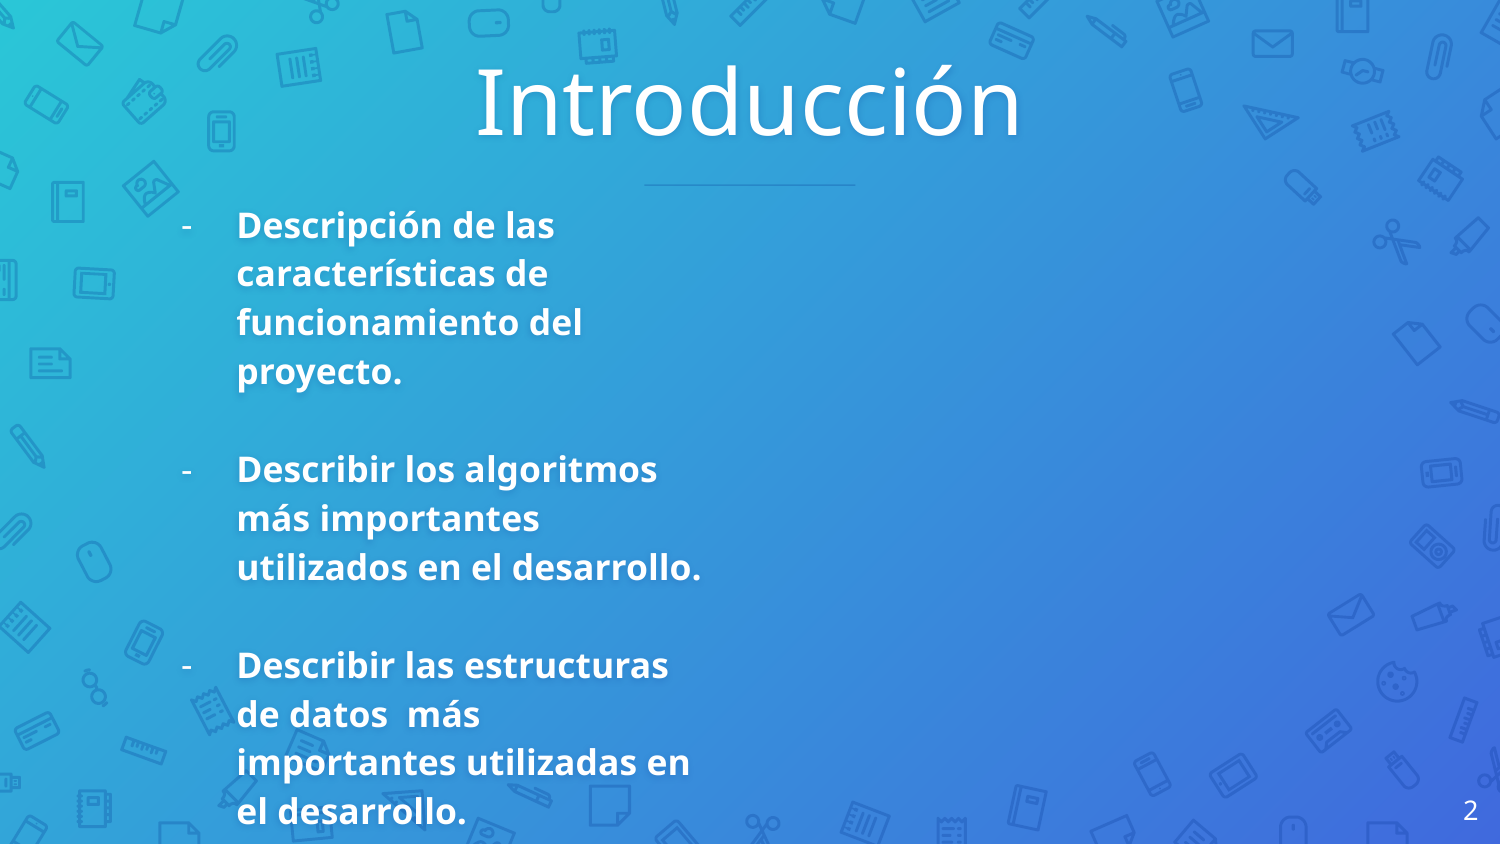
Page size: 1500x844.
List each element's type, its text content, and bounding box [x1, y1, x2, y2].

title Introducción [182, 46, 1318, 169]
slide_number ‹#› [1403, 779, 1494, 844]
list Descripción de las características de funcionamiento del proyecto. Describir los algoritmos más importantes utilizados en el desarrollo. Describir las estructuras de datos más importantes utilizadas en el desarrollo. Organización del código fuente. Mostrar funcionamiento. Conclusiones. Recomendaciones. [146, 181, 725, 696]
